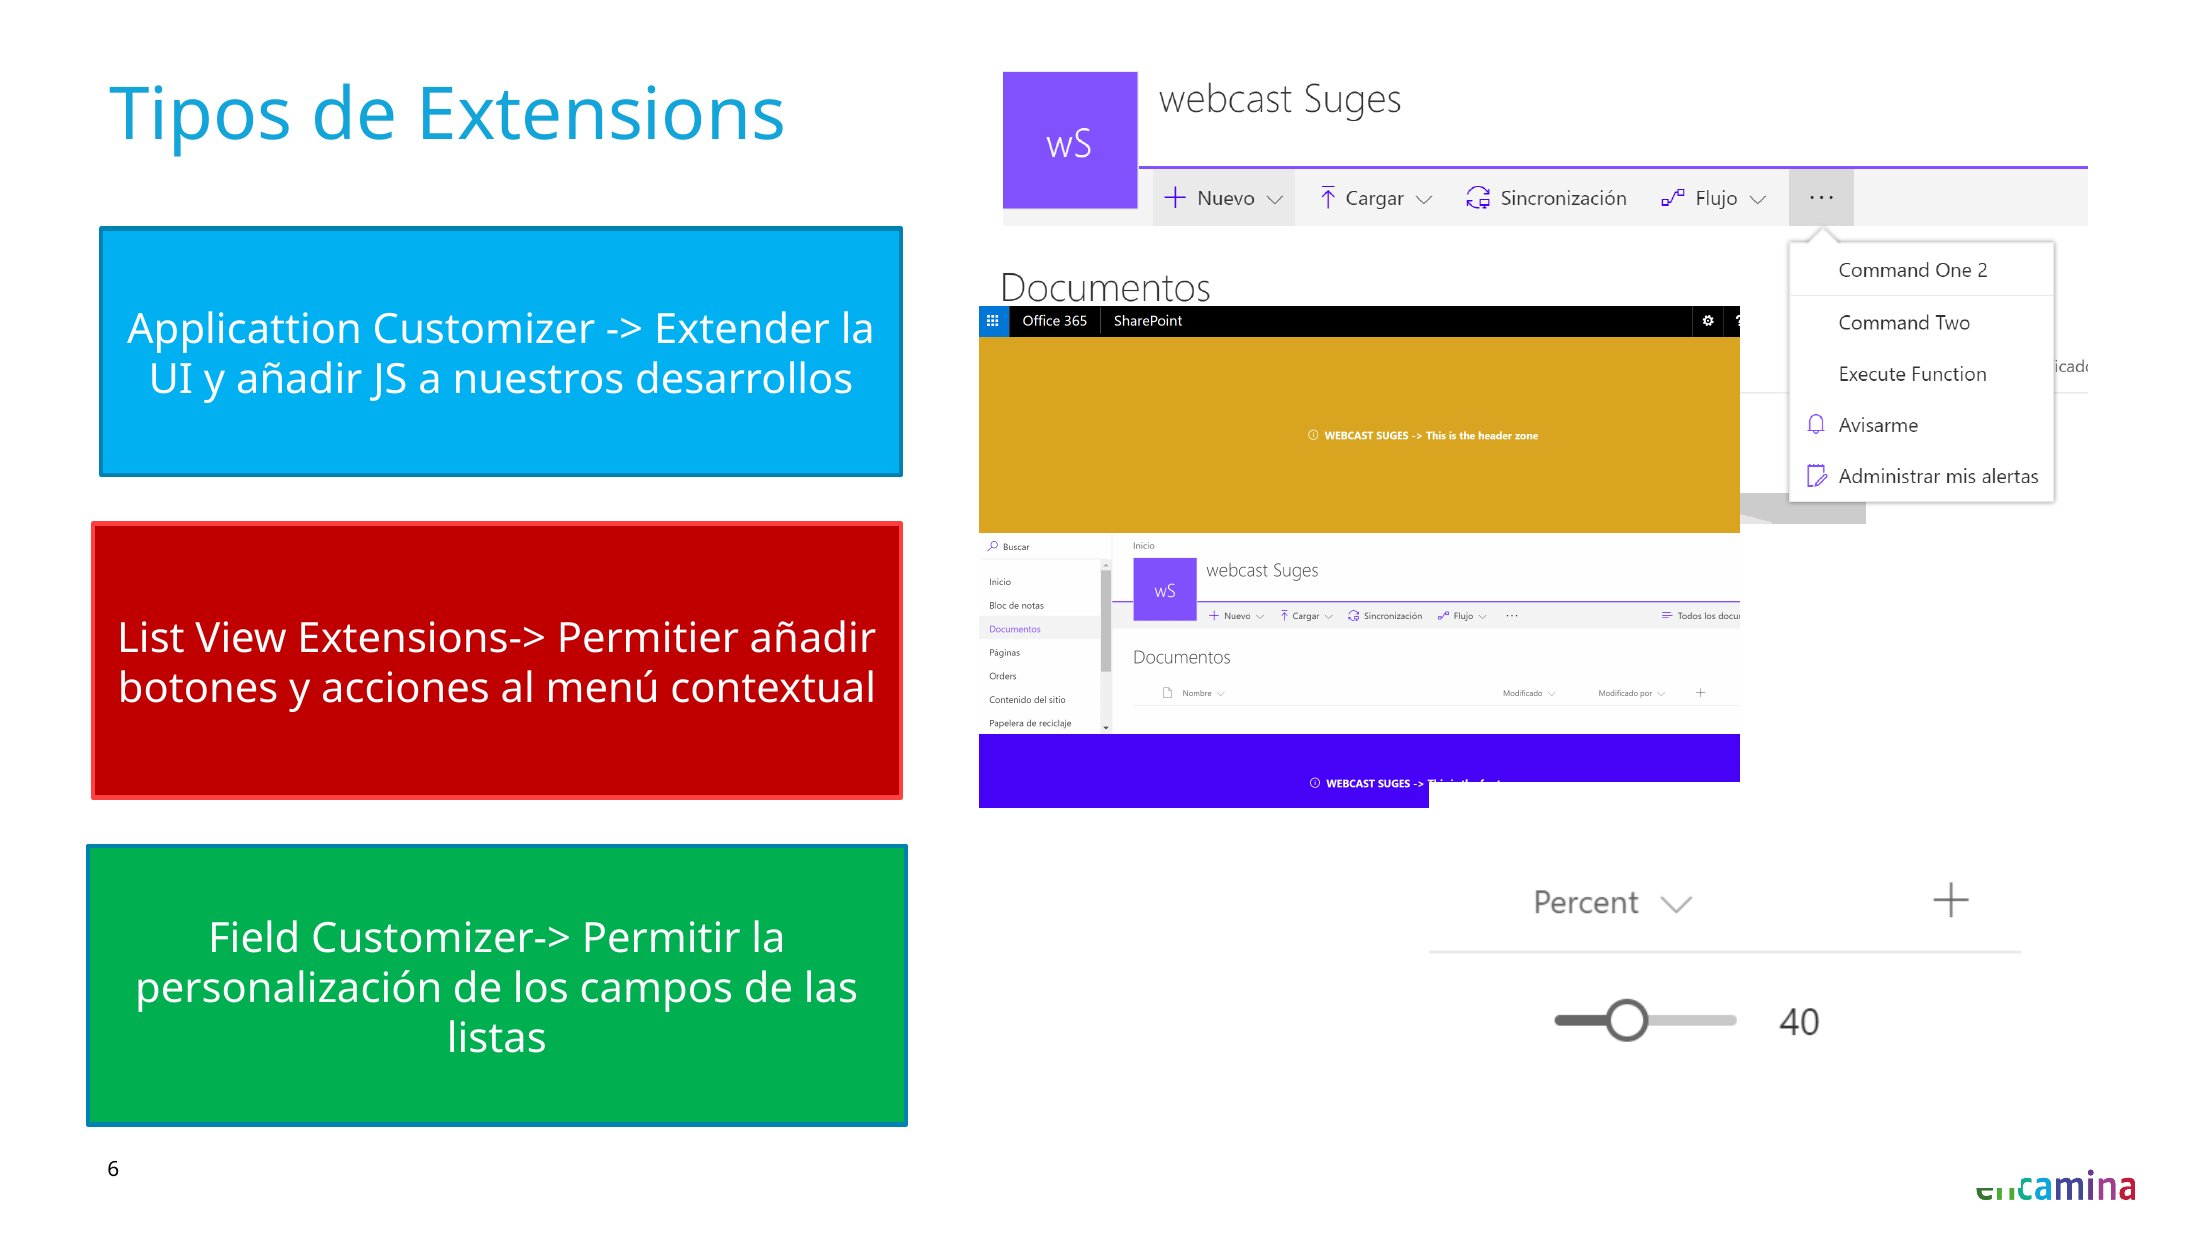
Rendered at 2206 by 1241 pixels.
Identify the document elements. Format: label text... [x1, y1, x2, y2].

text_box Applicattion Customizer -> Extender la UI y añadir JS a nuestros desarrollos [99, 226, 903, 477]
picture [979, 71, 2089, 1189]
text_box List View Extensions-> Permitier añadir botones y acciones al menú contextual [91, 521, 903, 800]
text_box Field Customizer-> Permitir la personalización de los campos de las listas [86, 844, 908, 1127]
slide_number 6 [92, 1131, 202, 1209]
title Tipos de Extensions [92, 49, 2098, 172]
